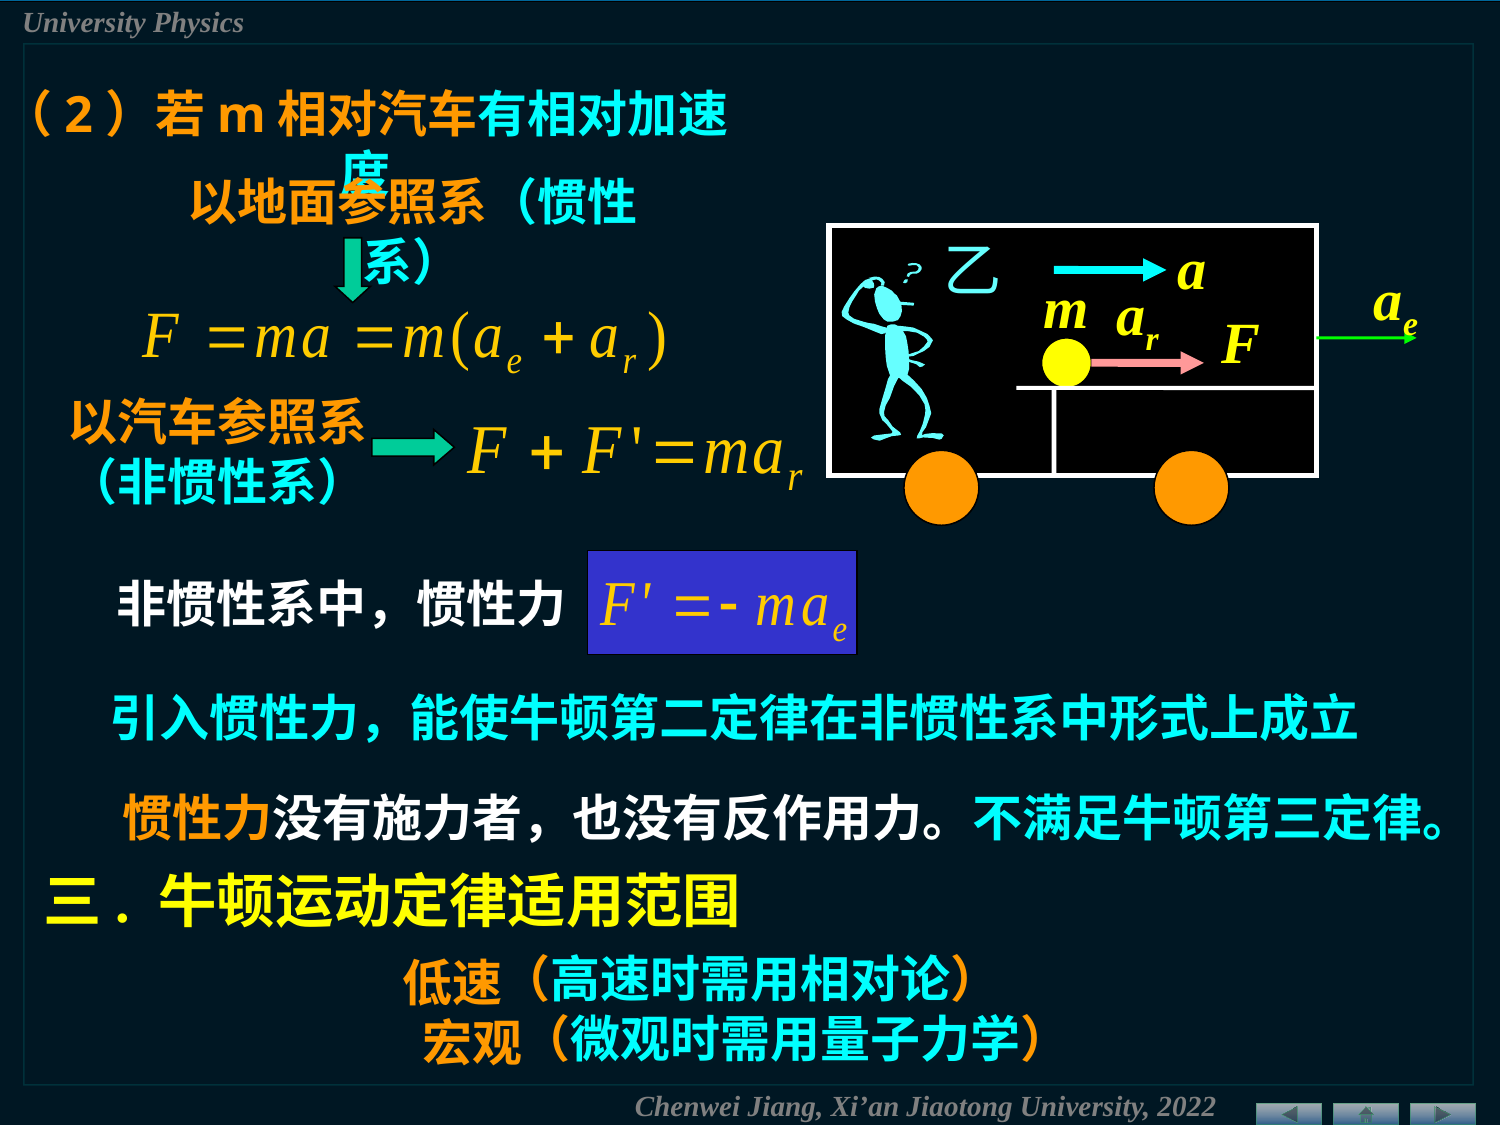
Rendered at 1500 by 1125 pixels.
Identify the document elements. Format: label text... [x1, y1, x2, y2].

text_box 非惯性系中，惯性力 [101, 564, 582, 640]
text_box 低速（高速时需用相对论） 宏观（微观时需用量子力学） [369, 943, 1126, 1079]
text_box 惯性力没有施力者，也没有反作用力。不满足牛顿第三定律。 [108, 763, 1500, 854]
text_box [1053, 223, 1222, 310]
text_box 以汽车参照系（非惯性系） [11, 382, 425, 578]
text_box 引入惯性力，能使牛顿第二定律在非惯性系中形式上成立 [94, 678, 1407, 754]
text_box [371, 429, 455, 465]
text_box （高速时需用相对论） （微观时需用量子力学） [454, 940, 1137, 1076]
text_box （2）若m相对汽车有相对加速度 [0, 75, 754, 211]
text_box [588, 551, 857, 655]
text_box 三. 牛顿运动定律适用范围 [28, 856, 820, 942]
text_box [828, 225, 1435, 526]
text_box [461, 405, 823, 494]
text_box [135, 293, 672, 381]
text_box 以地面参照系（惯性系） [145, 163, 680, 299]
